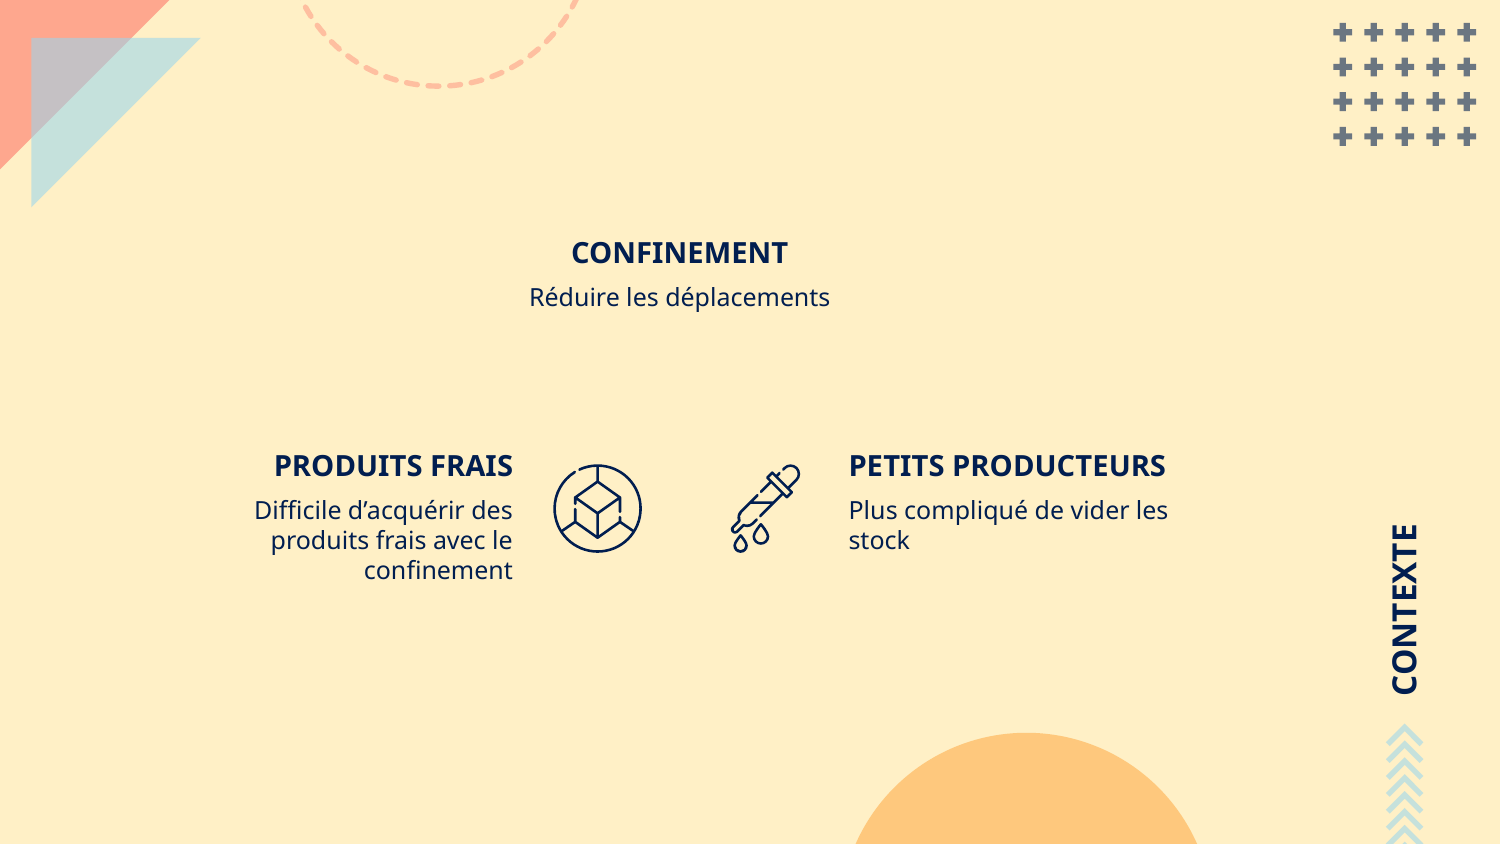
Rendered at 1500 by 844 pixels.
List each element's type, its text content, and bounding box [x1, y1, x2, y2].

subtitle Plus compliqué de vider les stock [833, 479, 1220, 590]
text_box [553, 464, 642, 553]
title PRODUITS FRAIS [142, 427, 529, 479]
subtitle Réduire les déplacements [487, 266, 873, 377]
subtitle Difficile d’acquérir des produits frais avec le confinement [142, 479, 529, 590]
title CONTEXTE [1368, 0, 1442, 712]
title PETITS PRODUCTEURS [833, 427, 1220, 479]
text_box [730, 464, 802, 554]
title CONFINEMENT [487, 215, 873, 266]
